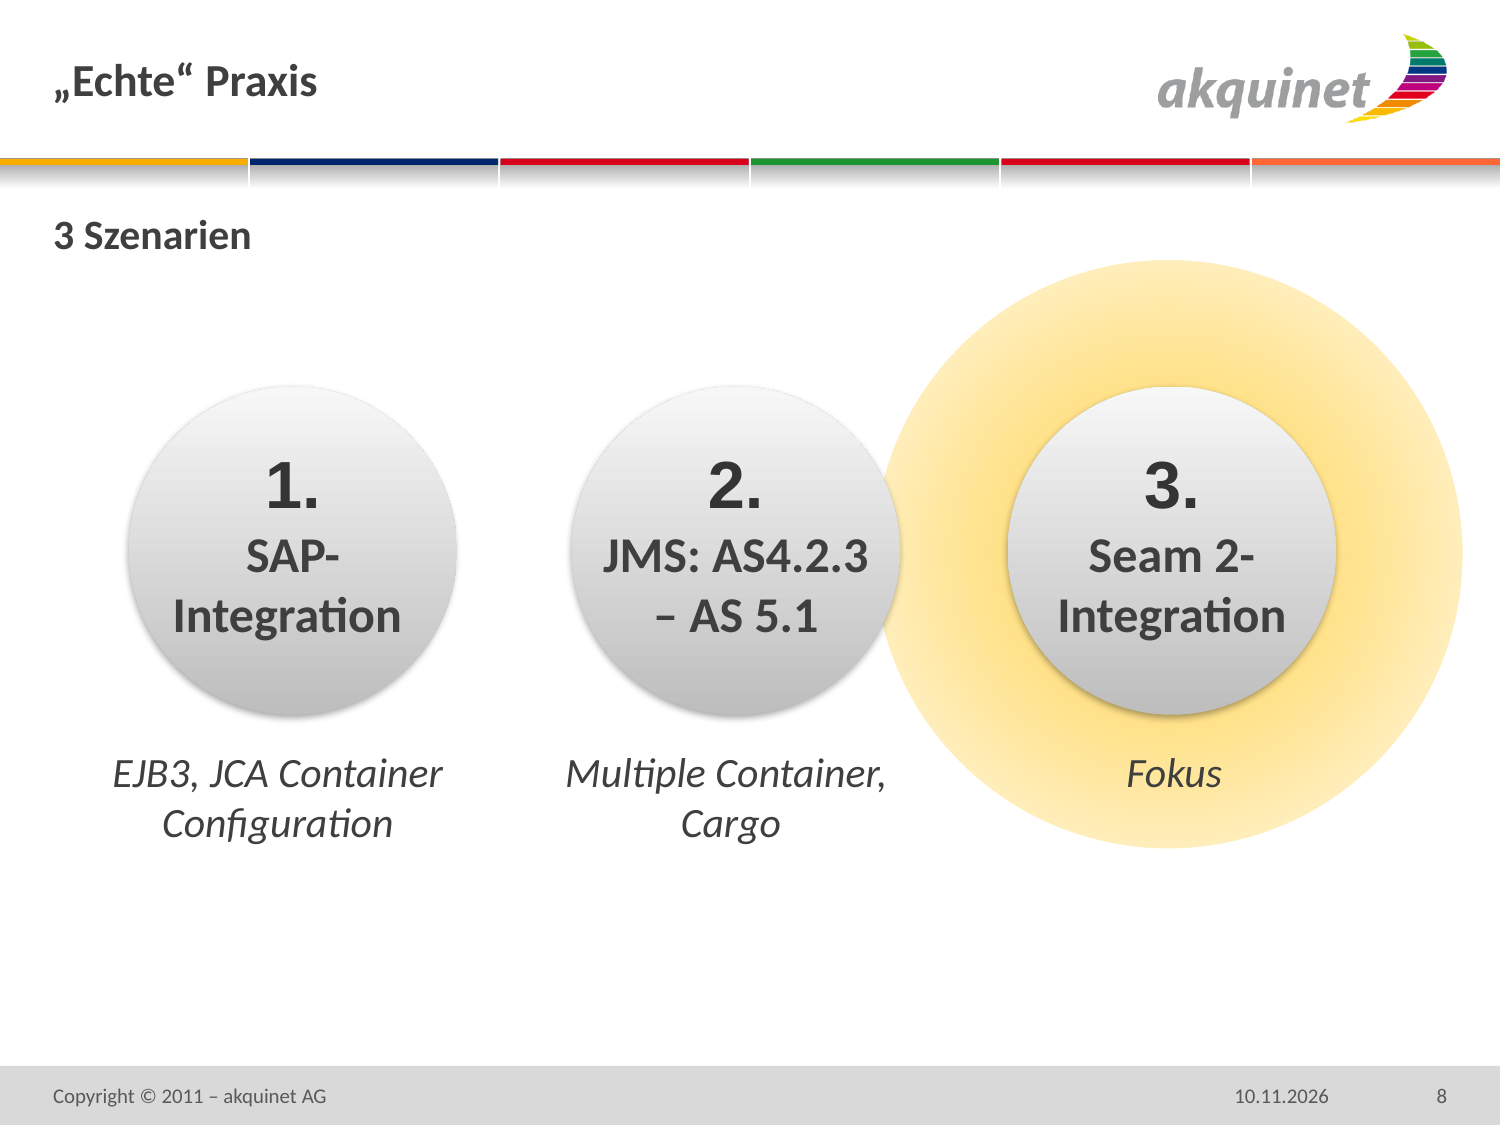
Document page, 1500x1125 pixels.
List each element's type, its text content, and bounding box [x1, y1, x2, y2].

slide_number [1234, 1082, 1385, 1109]
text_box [1007, 386, 1337, 715]
text_box Fokus [1111, 738, 1238, 804]
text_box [128, 386, 458, 715]
footer Copyright © 2011 – akquinet AG [52, 1082, 1188, 1109]
picture [1157, 33, 1447, 123]
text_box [571, 386, 901, 715]
text_box Multiple Container, Cargo [550, 738, 912, 904]
list 3 Szenarien [53, 208, 1447, 293]
text_box [904, 293, 1467, 853]
slide_number 8 [1387, 1082, 1448, 1109]
text_box EJB3, JCA Container Configuration [63, 738, 493, 853]
title „Echte“ Praxis [52, 20, 1118, 141]
